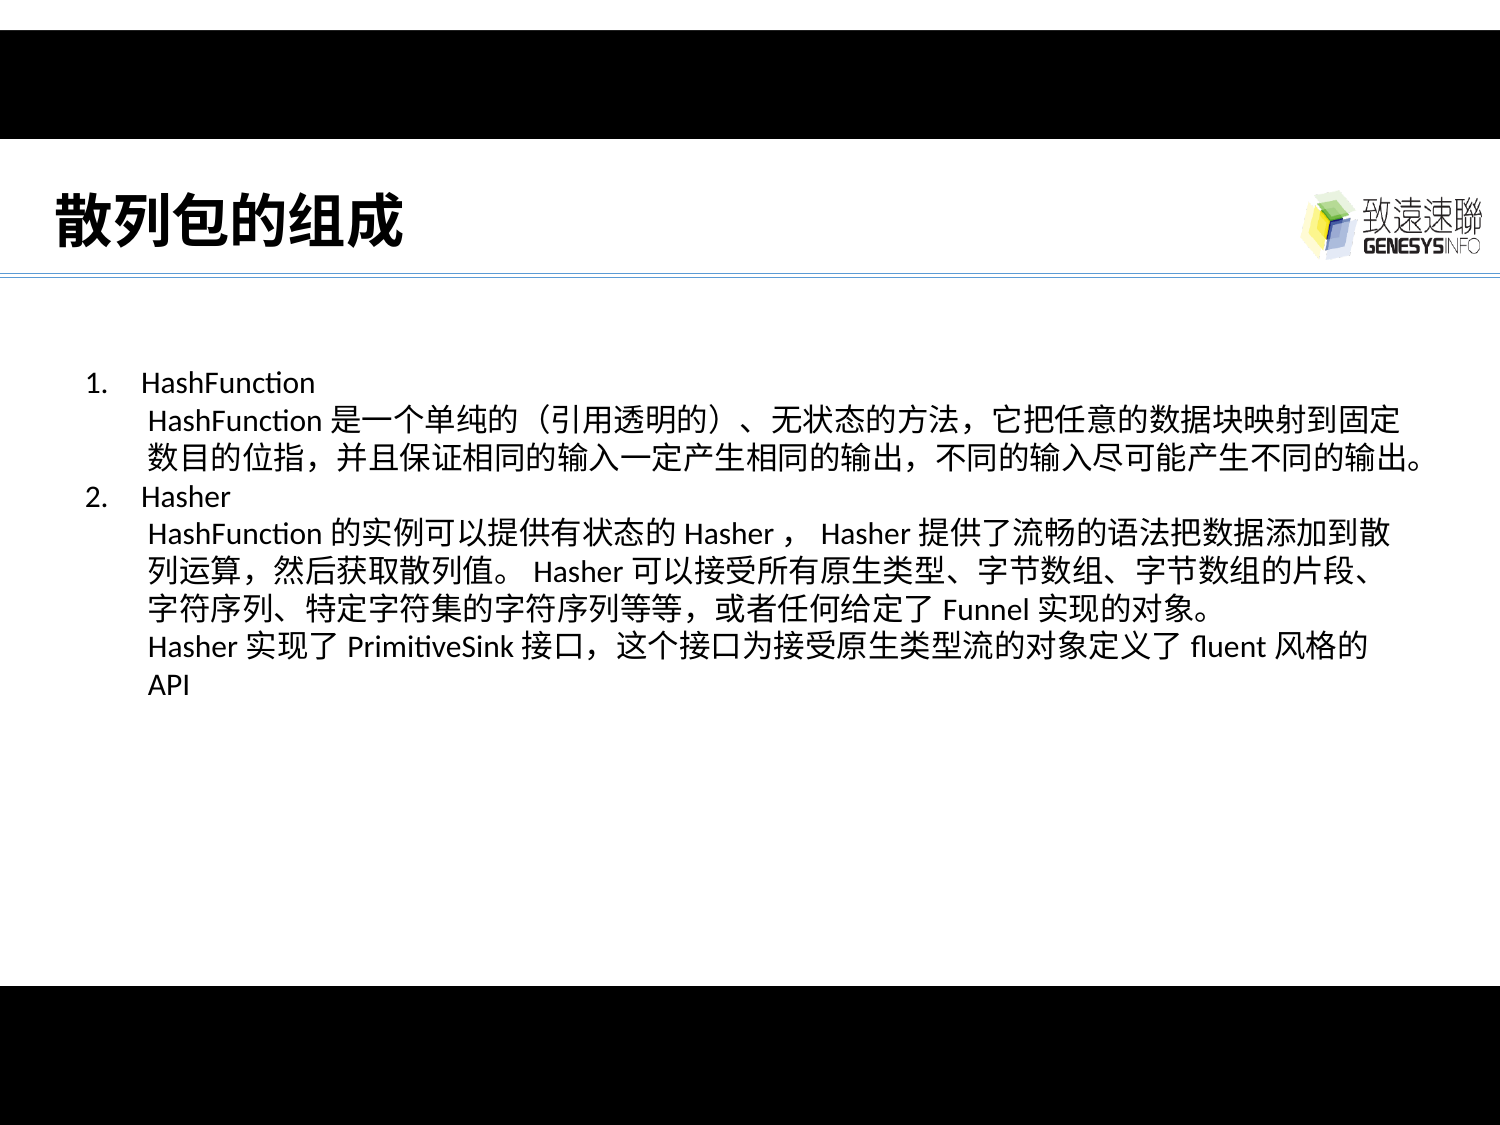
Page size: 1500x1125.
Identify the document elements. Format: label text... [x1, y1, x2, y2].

picture [0, 31, 1500, 139]
picture [0, 986, 1500, 1125]
list 散列包的组成 [39, 177, 1185, 264]
text_box [0, 0, 1500, 31]
picture [1300, 190, 1482, 260]
text_box HashFunction HashFunction是一个单纯的（引用透明的）、无状态的方法，它把任意的数据块映射到固定数目的位指，并且保证相同的输入一定产生相同的输出，不同的输入尽可能产生不同的输出。 Hasher HashFunction的实例可以提供有状态的Hasher，Hasher提供了流畅的语法把数据添加到散列运算，然后获取散列值。Hasher可以接受所有原生类型、字节数组、字节数组的片段、字符序列、特定字符集的字符序列等等，或者任何给定了Funnel实现的对象。 Hasher实现了PrimitiveSink接口，这个接口为接受原生类型流的对象定义了fluent风格的API [70, 354, 1432, 748]
